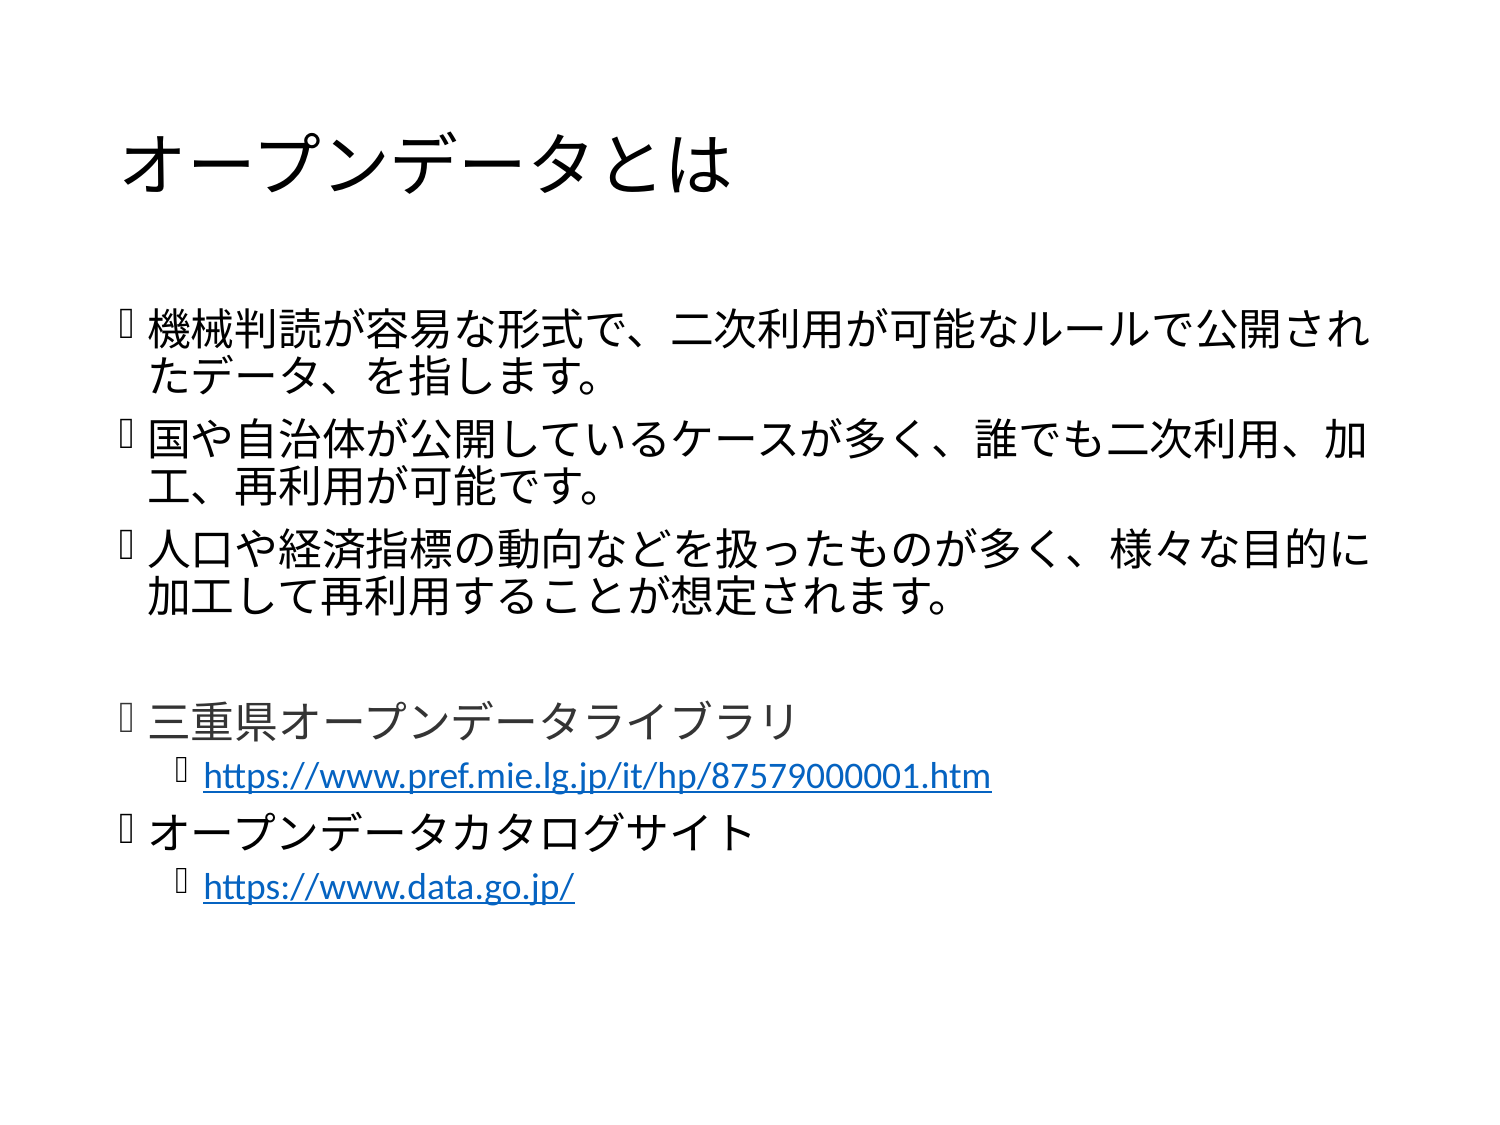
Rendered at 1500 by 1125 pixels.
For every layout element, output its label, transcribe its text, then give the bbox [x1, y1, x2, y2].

title オープンデータとは [103, 60, 1398, 278]
list 機械判読が容易な形式で、二次利用が可能なルールで公開されたデータ、を指します。 国や自治体が公開しているケースが多く、誰でも二次利用、加工、再利用が可能です。 人口や経済指標の動向などを扱ったものが多く、様々な目的に加工して再利用することが想定されます。 三重県オープンデータライブラリ https://www.pref.mie.lg.jp/it/hp/87579000001.htm オープンデータカタログサイト https://www.data.go.jp/ [103, 299, 1398, 1014]
